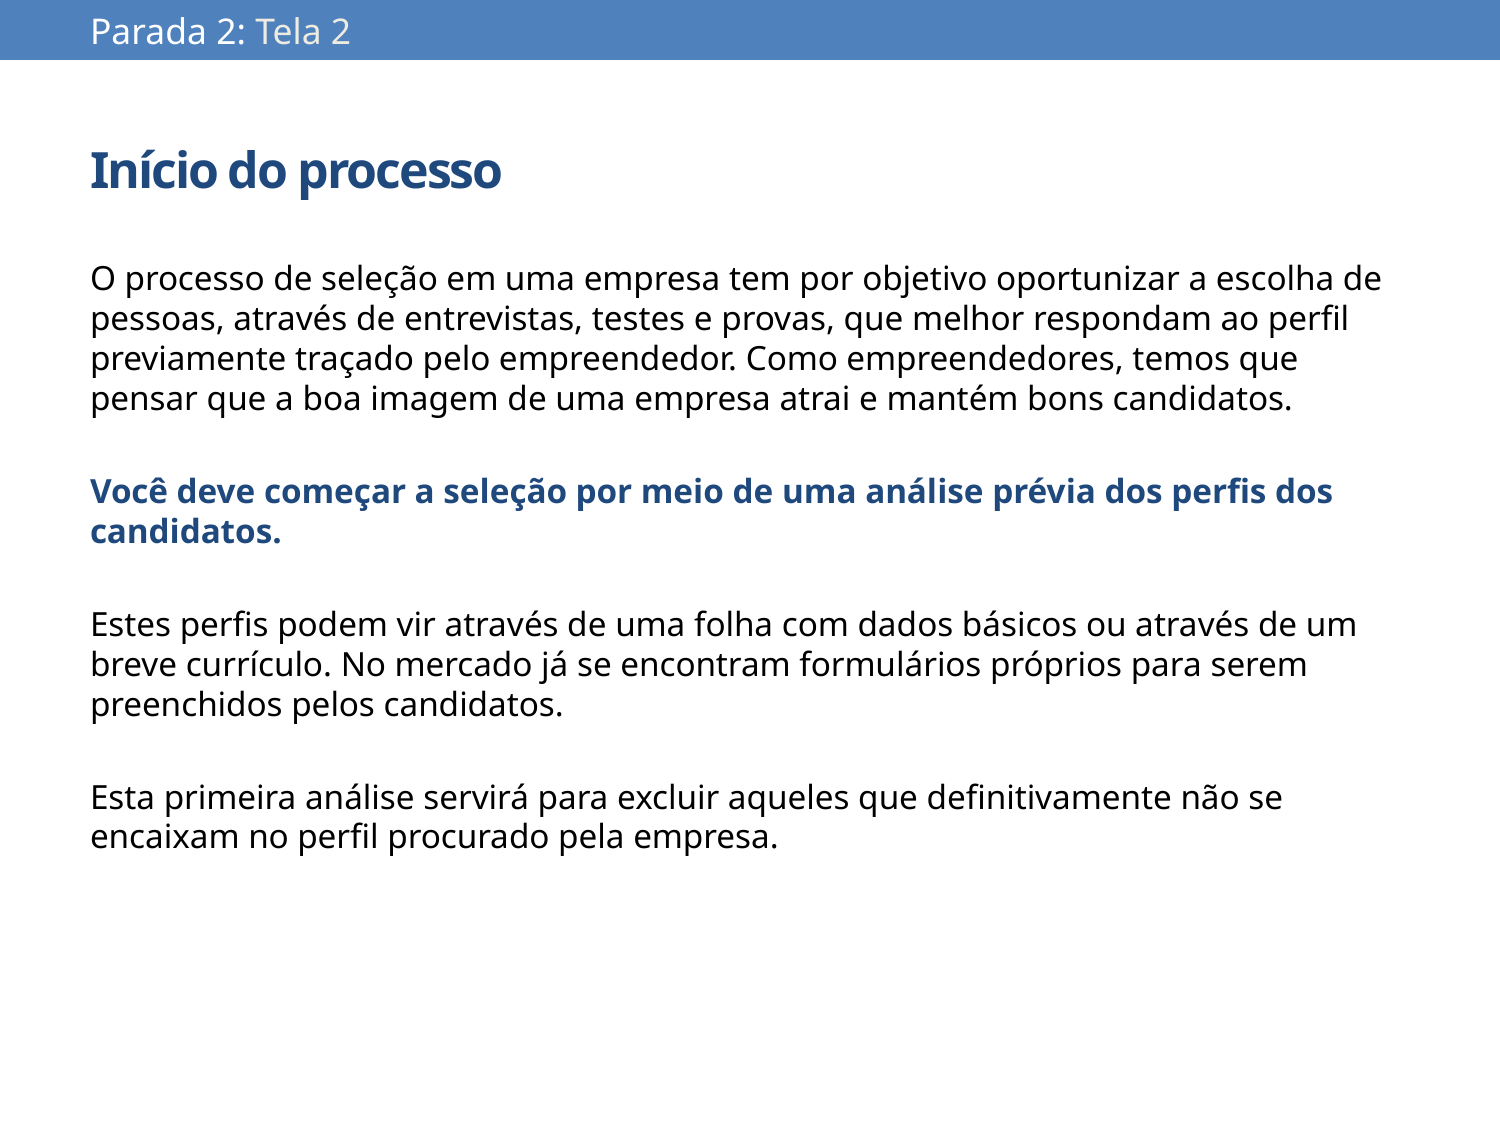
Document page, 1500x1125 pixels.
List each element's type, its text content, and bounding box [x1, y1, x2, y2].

text_box Parada 2: Tela 2 [74, 1, 1425, 59]
title Início do processo [75, 87, 1088, 249]
list O processo de seleção em uma empresa tem por objetivo oportunizar a escolha de pessoas, através de entrevistas, testes e provas, que melhor respondam ao perfil previamente traçado pelo empreendedor. Como empreendedores, temos que pensar que a boa imagem de uma empresa atrai e mantém bons candidatos. Você deve começar a seleção por meio de uma análise prévia dos perfis dos candidatos. Estes perfis podem vir através de uma folha com dados básicos ou através de um breve currículo. No mercado já se encontram formulários próprios para serem preenchidos pelos candidatos. Esta primeira análise servirá para excluir aqueles que definitivamente não se encaixam no perfil procurado pela empresa. [75, 249, 1425, 1063]
